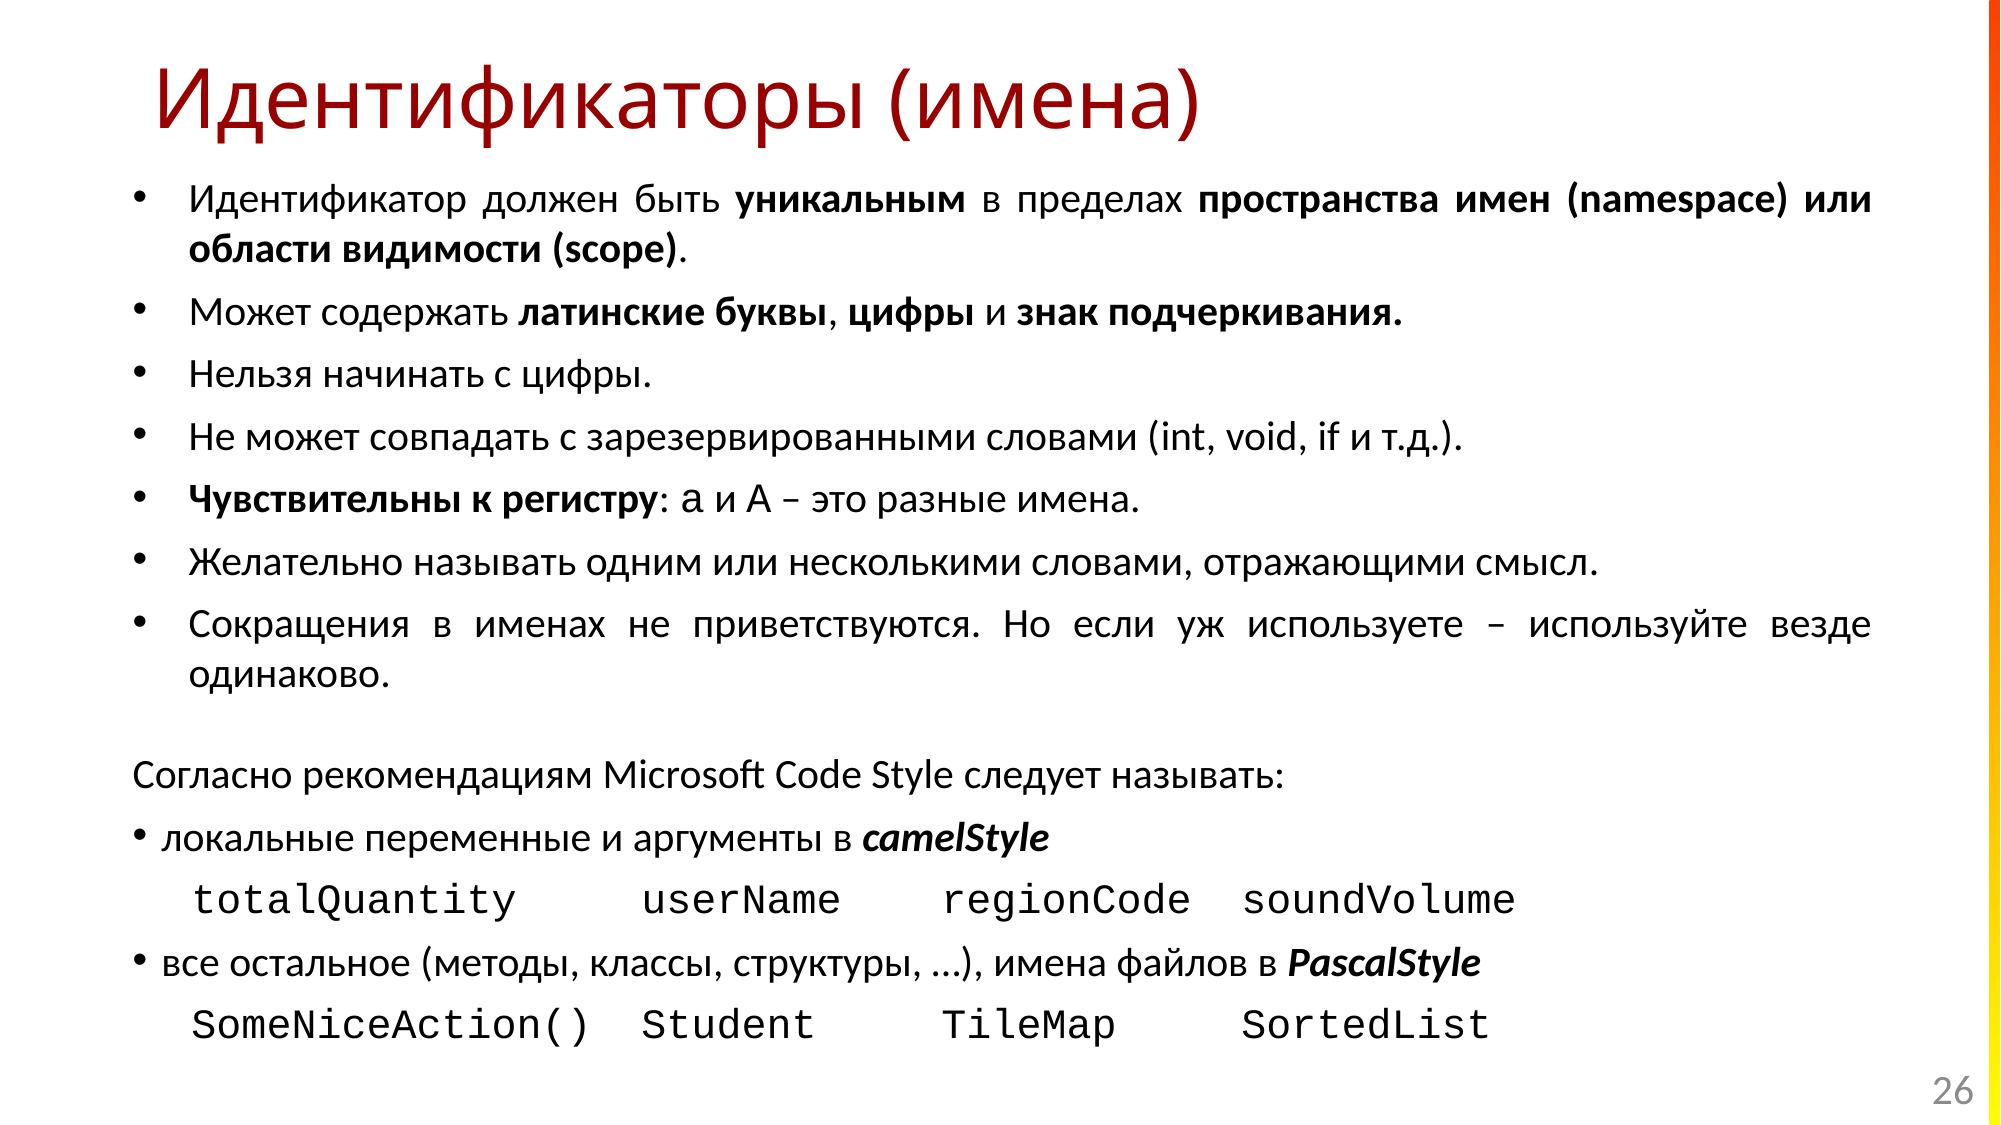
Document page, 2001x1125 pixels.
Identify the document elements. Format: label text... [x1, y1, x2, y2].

slide_number 26 [1830, 1057, 1990, 1118]
text_box Согласно рекомендациям Microsoft Code Style следует называть: локальные переменные и аргументы в camelStyle totalQuantity userName regionCode soundVolume все остальное (методы, классы, структуры, …), имена файлов в PascalStyle SomeNiceAction() Student TileMap SortedList [117, 739, 1888, 1055]
title Идентификаторы (имена) [137, 22, 1863, 163]
text_box Идентификатор должен быть уникальным в пределах пространства имен (namespace) или области видимости (scope). Может содержать латинские буквы, цифры и знак подчеркивания. Нельзя начинать с цифры. Не может совпадать с зарезервированными словами (int, void, if и т.д.). Чувствительны к регистру: a и A – это разные имена. Желательно называть одним или несколькими словами, отражающими смысл. Сокращения в именах не приветствуются. Но если уж используете – используйте везде одинаково. [117, 163, 1888, 704]
